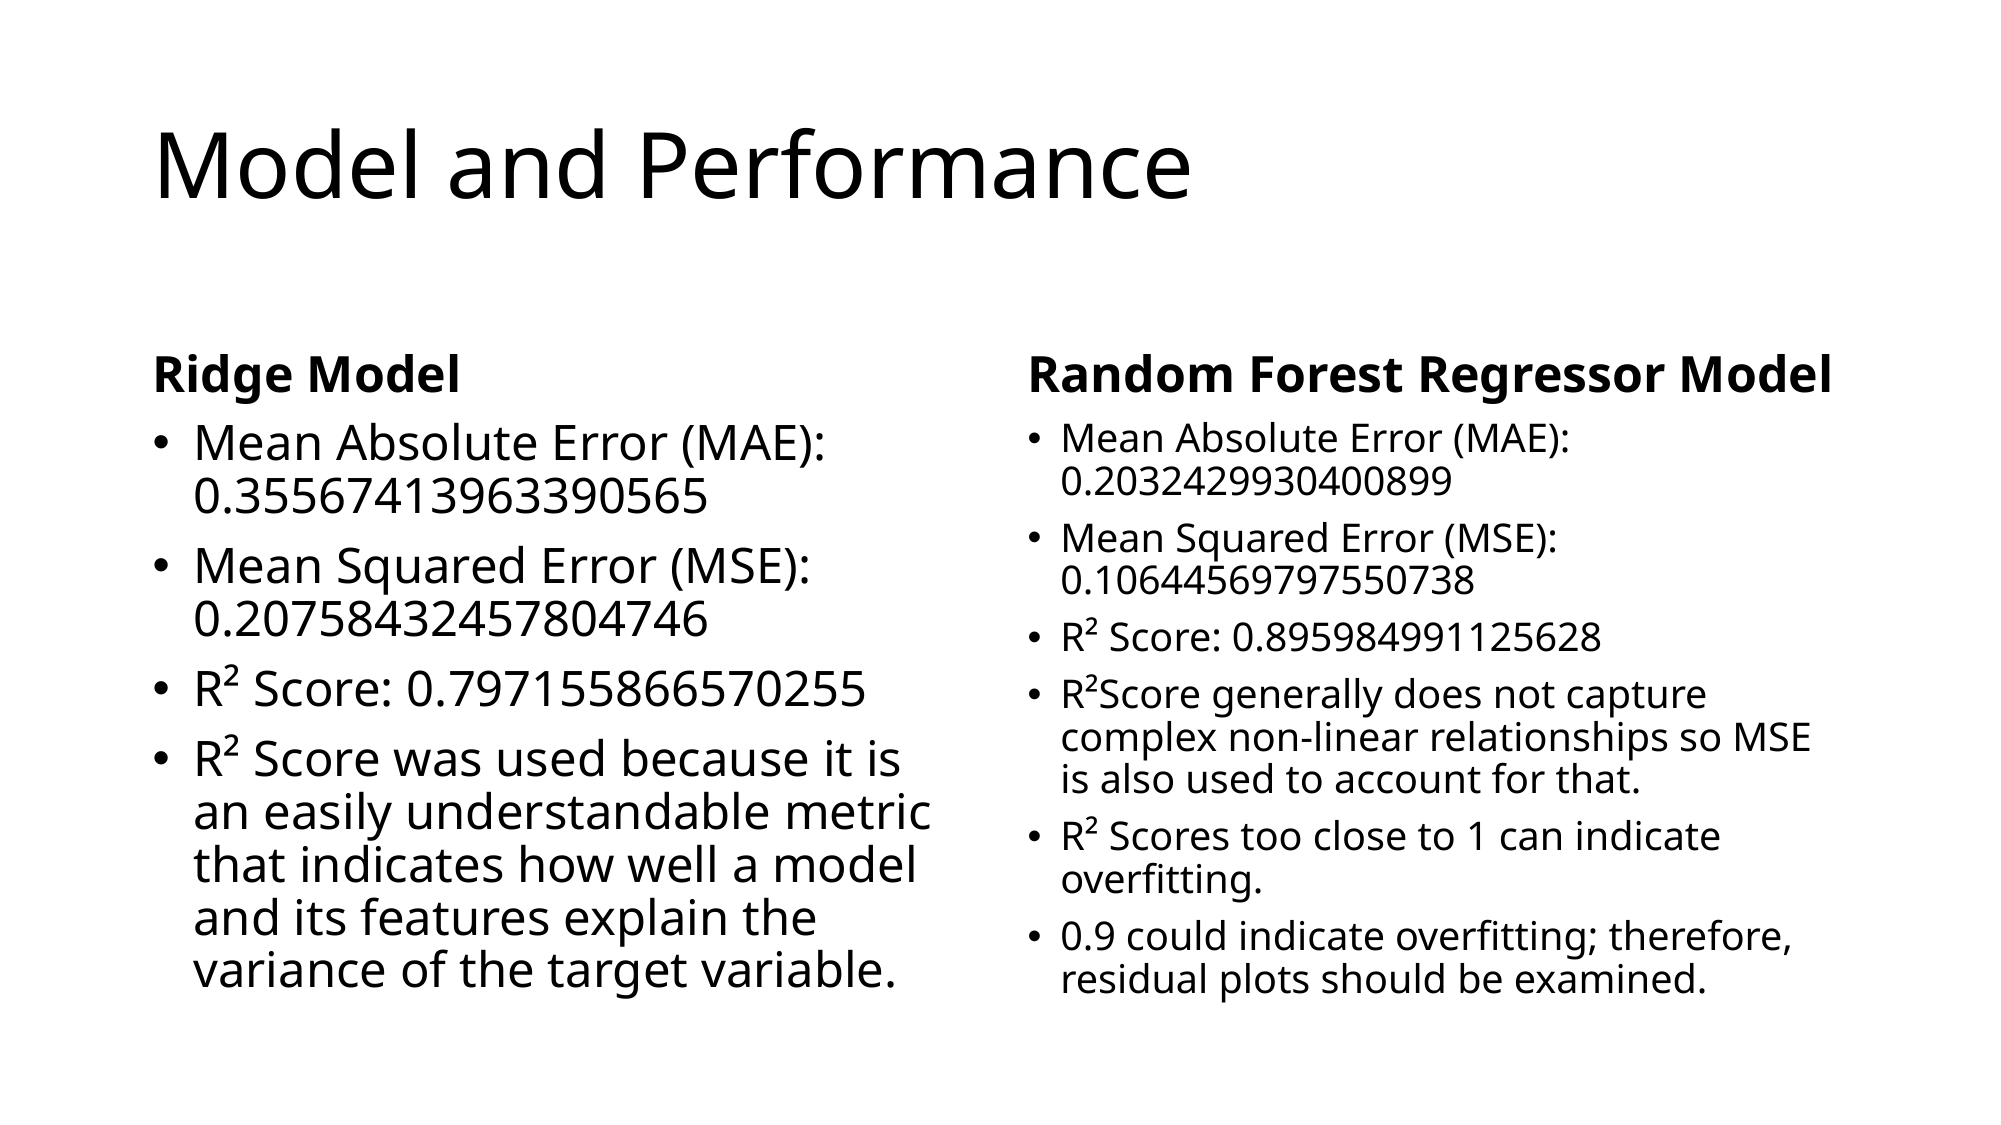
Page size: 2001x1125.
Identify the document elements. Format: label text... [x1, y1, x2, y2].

title Model and Performance [137, 59, 1863, 278]
list Mean Absolute Error (MAE): 0.2032429930400899 Mean Squared Error (MSE): 0.10644569797550738 R² Score: 0.895984991125628 R²Score generally does not capture complex non-linear relationships so MSE is also used to account for that. R² Scores too close to 1 can indicate overfitting. 0.9 could indicate overfitting; therefore, residual plots should be examined. [1012, 410, 1863, 1016]
list Random Forest Regressor Model [1012, 275, 1863, 410]
list Ridge Model [137, 275, 984, 410]
list Mean Absolute Error (MAE): 0.35567413963390565 Mean Squared Error (MSE): 0.20758432457804746 R² Score: 0.797155866570255 R² Score was used because it is an easily understandable metric that indicates how well a model and its features explain the variance of the target variable. [137, 410, 984, 1016]
